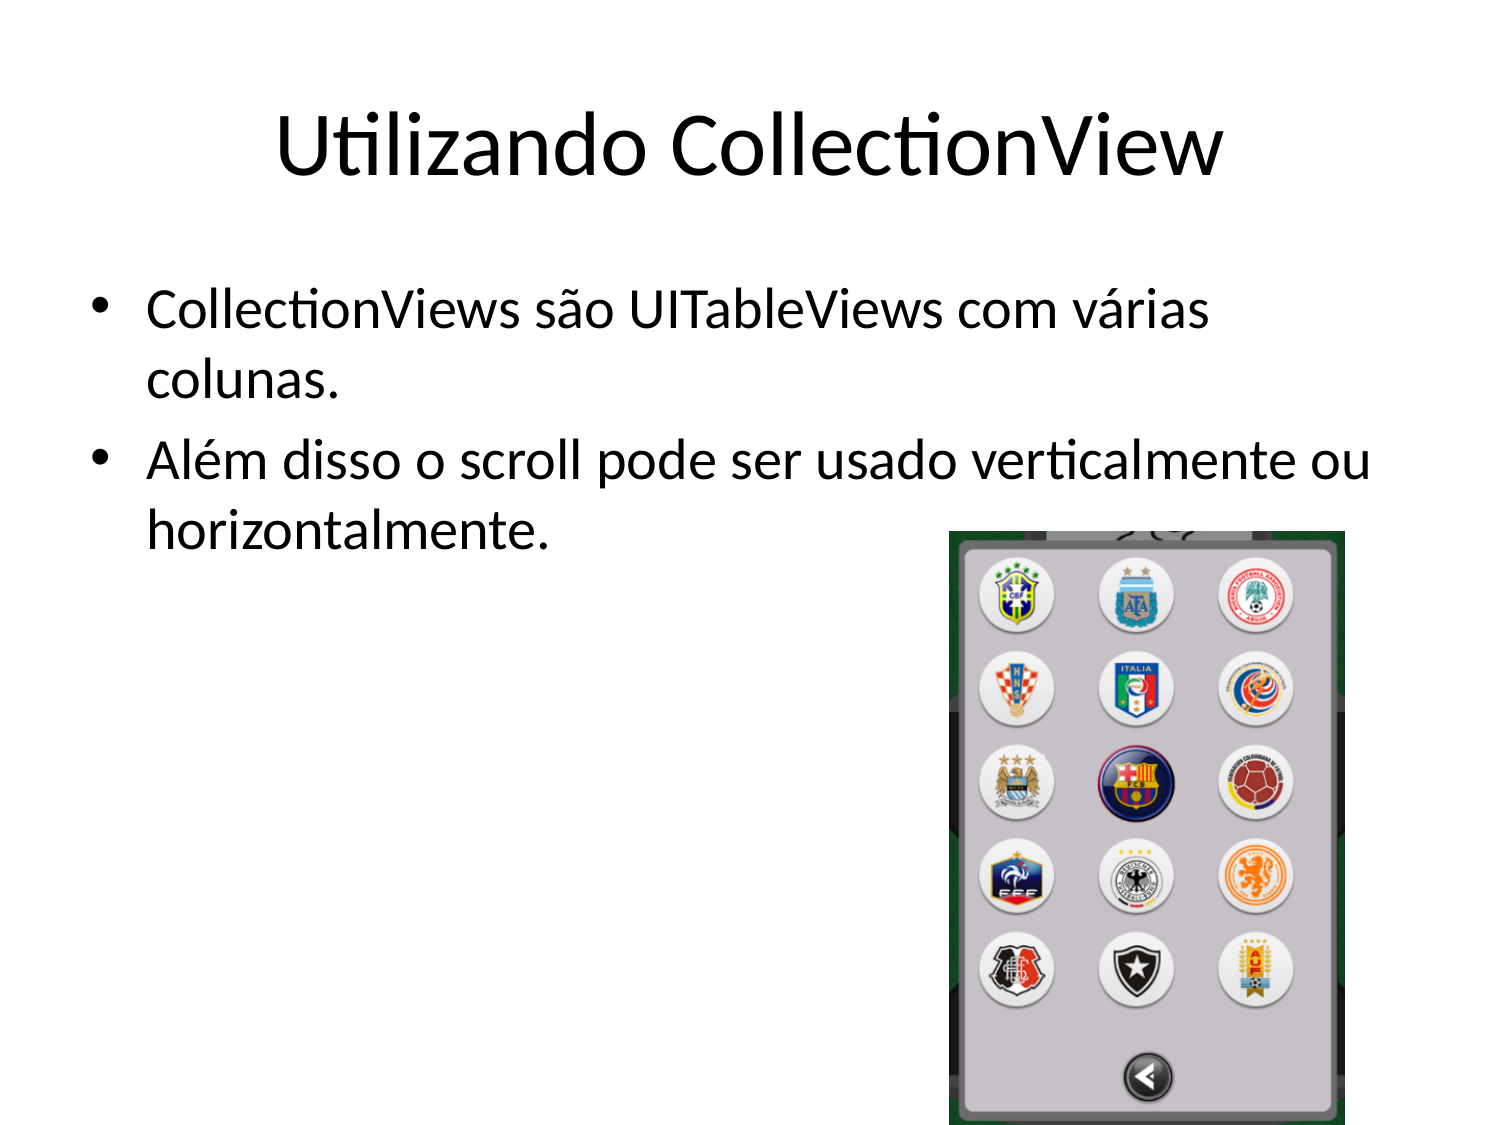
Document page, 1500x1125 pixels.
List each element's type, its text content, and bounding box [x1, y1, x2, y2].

picture [949, 531, 1345, 1125]
list CollectionViews são UITableViews com várias colunas. Além disso o scroll pode ser usado verticalmente ou horizontalmente. [75, 262, 1425, 1005]
title Utilizando CollectionView [75, 45, 1425, 233]
